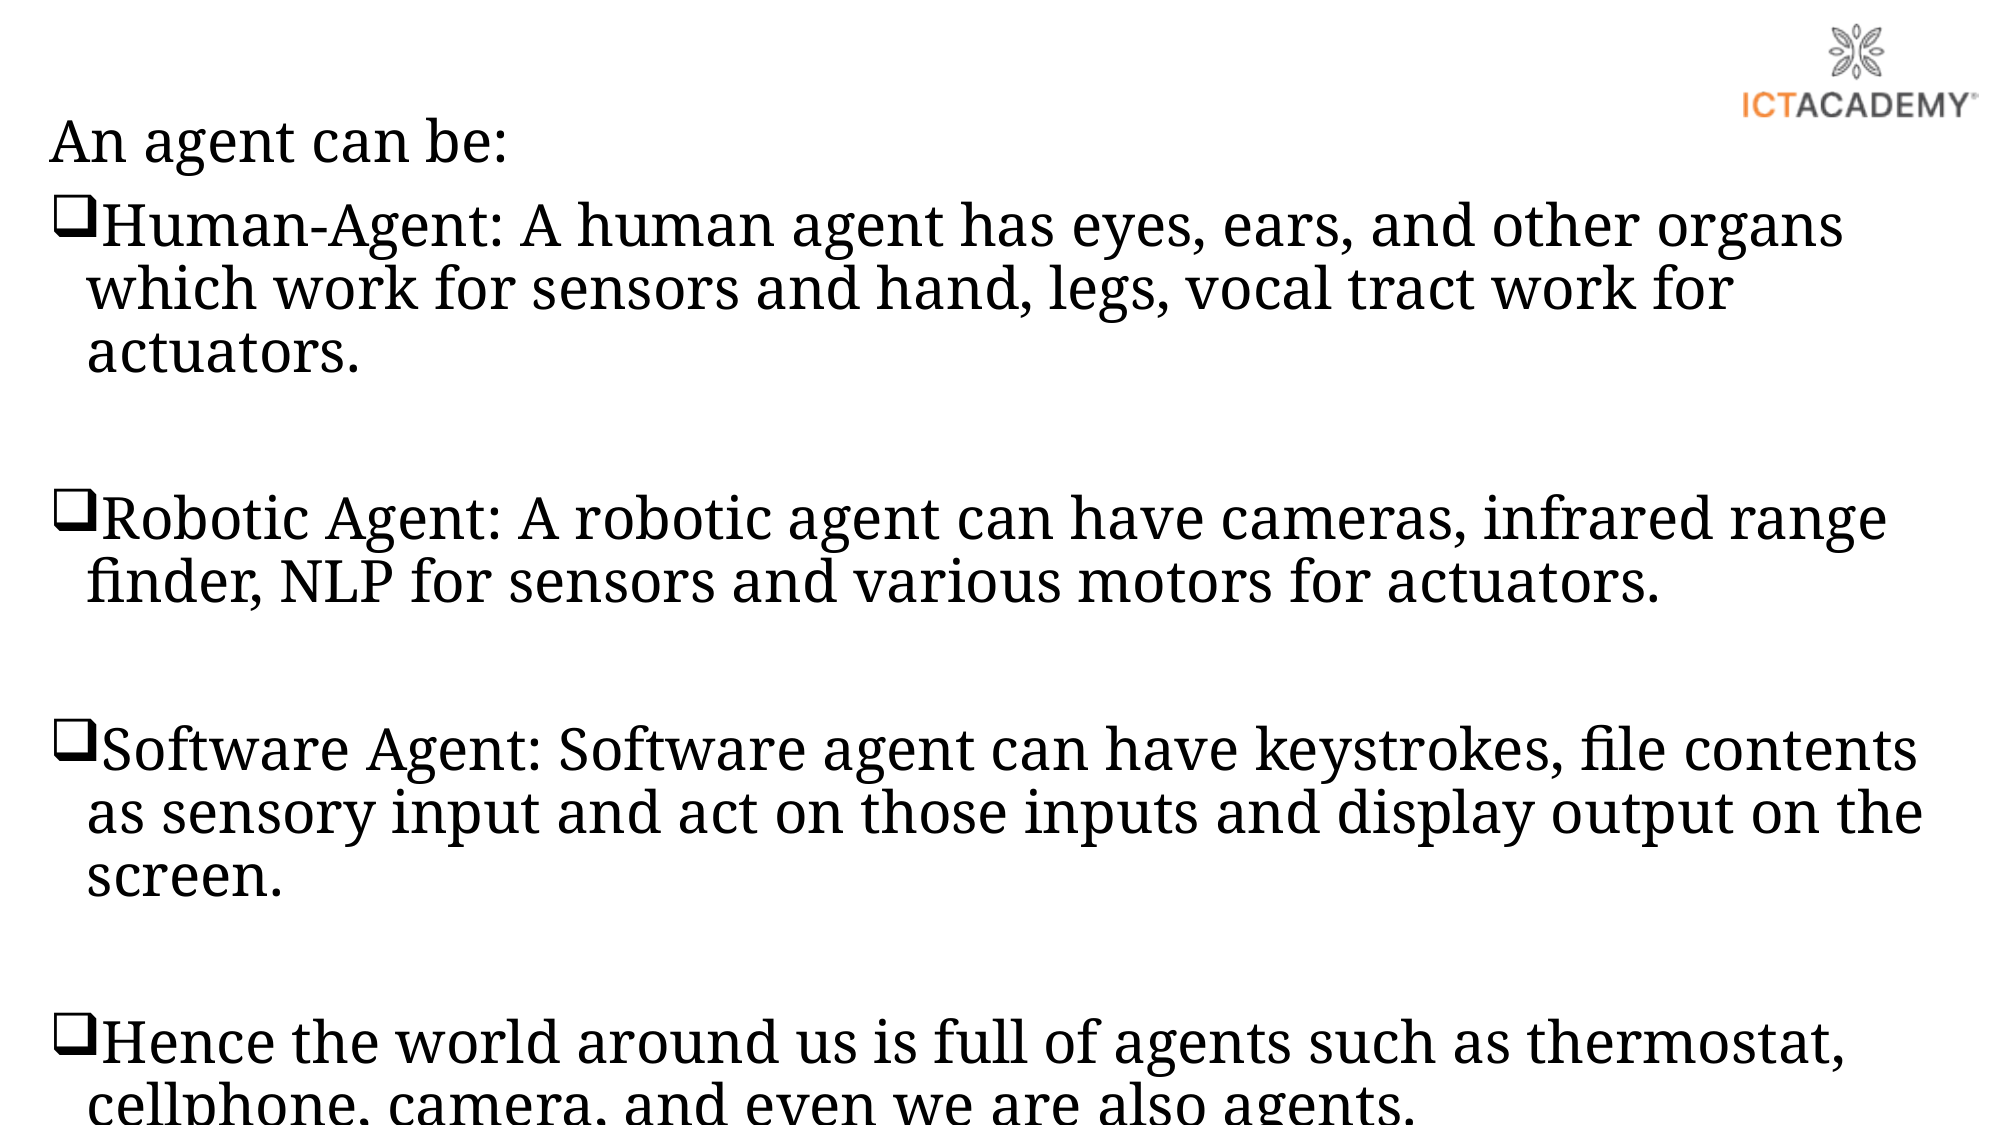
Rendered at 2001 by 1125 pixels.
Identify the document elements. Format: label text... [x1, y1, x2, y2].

list An agent can be: Human-Agent: A human agent has eyes, ears, and other organs which work for sensors and hand, legs, vocal tract work for actuators. Robotic Agent: A robotic agent can have cameras, infrared range finder, NLP for sensors and various motors for actuators. Software Agent: Software agent can have keystrokes, file contents as sensory input and act on those inputs and display output on the screen. Hence the world around us is full of agents such as thermostat, cellphone, camera, and even we are also agents. [34, 104, 1964, 1102]
picture [1743, 22, 1979, 120]
